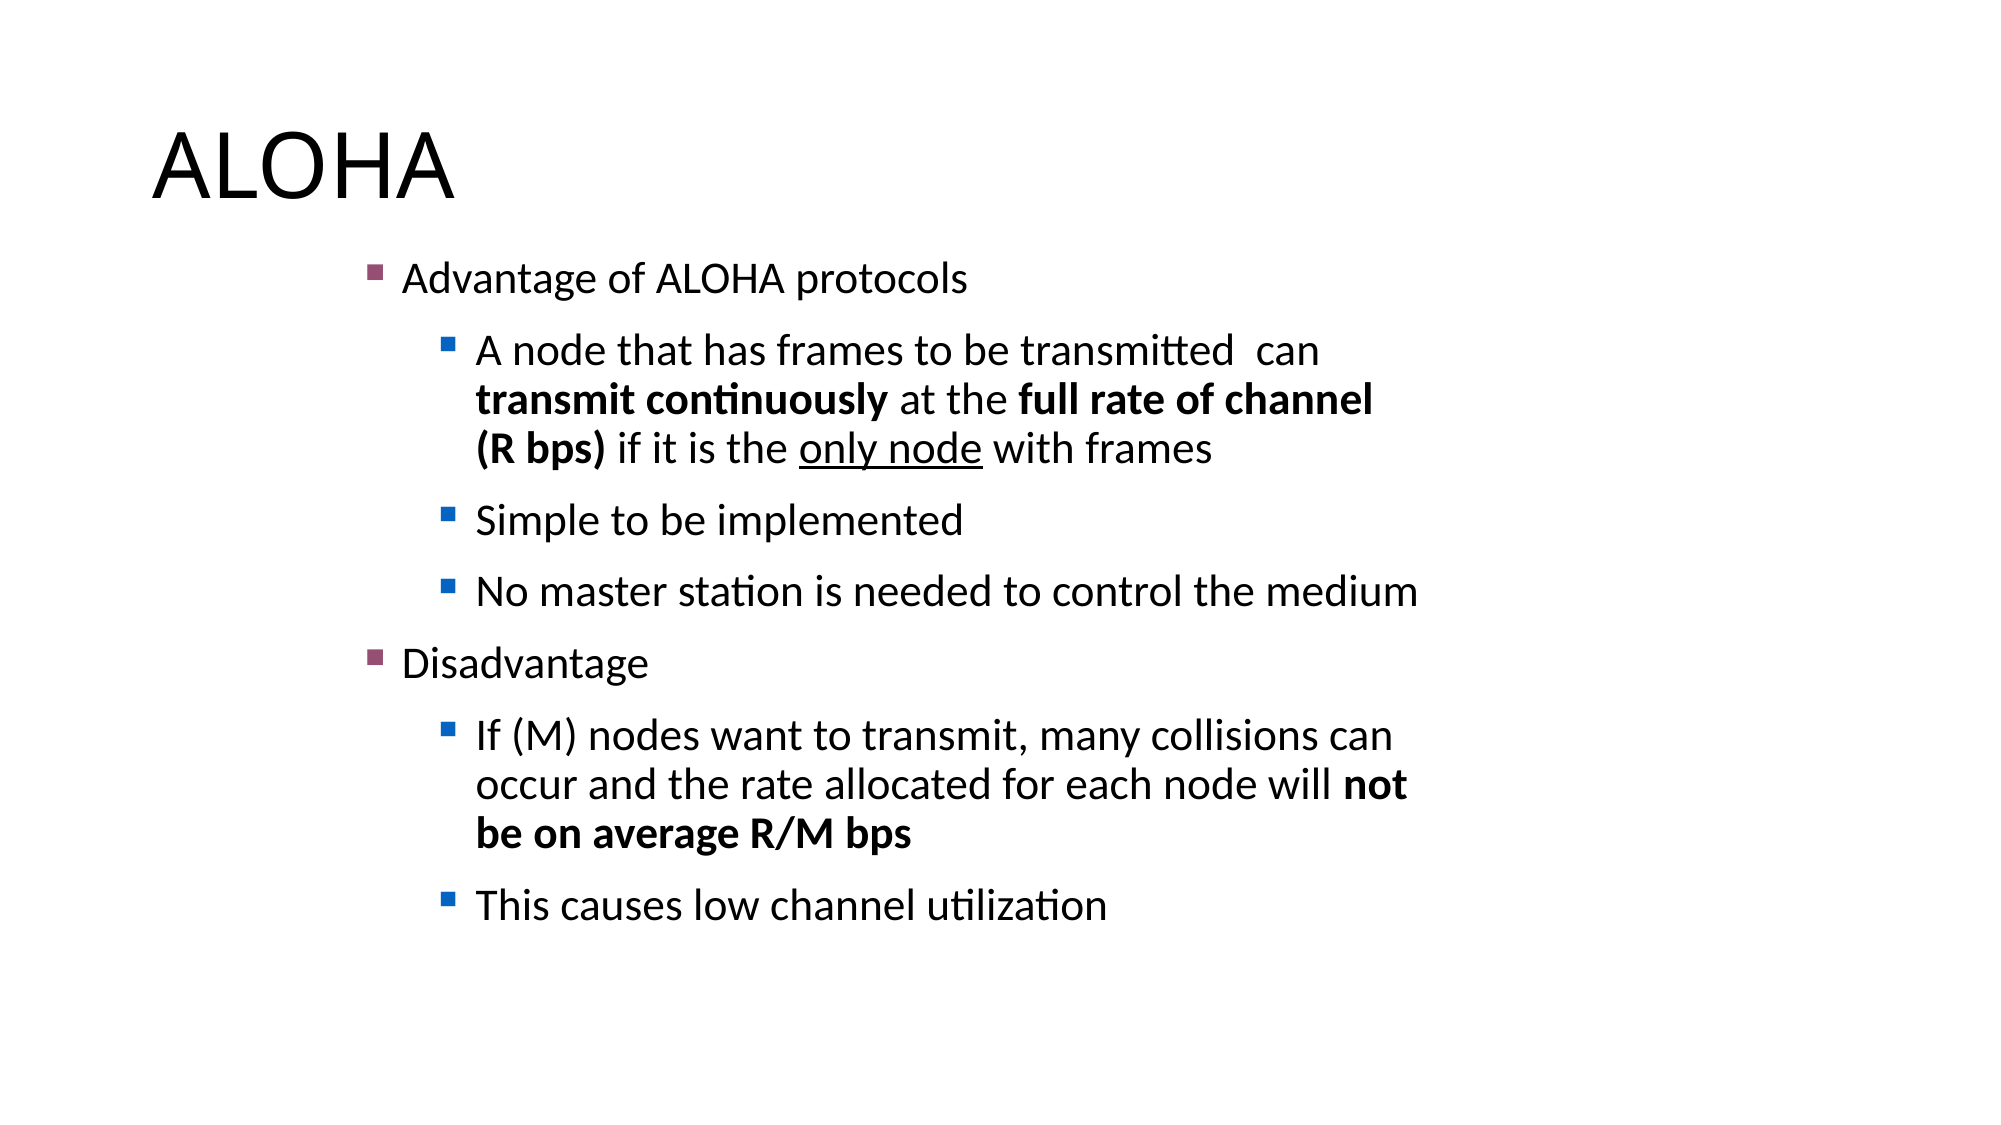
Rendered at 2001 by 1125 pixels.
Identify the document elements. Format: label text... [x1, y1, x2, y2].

list Advantage of ALOHA protocols A node that has frames to be transmitted can transmit continuously at the full rate of channel (R bps) if it is the only node with frames Simple to be implemented No master station is needed to control the medium Disadvantage If (M) nodes want to transmit, many collisions can occur and the rate allocated for each node will not be on average R/M bps This causes low channel utilization [350, 246, 1438, 963]
title ALOHA [137, 59, 1863, 278]
